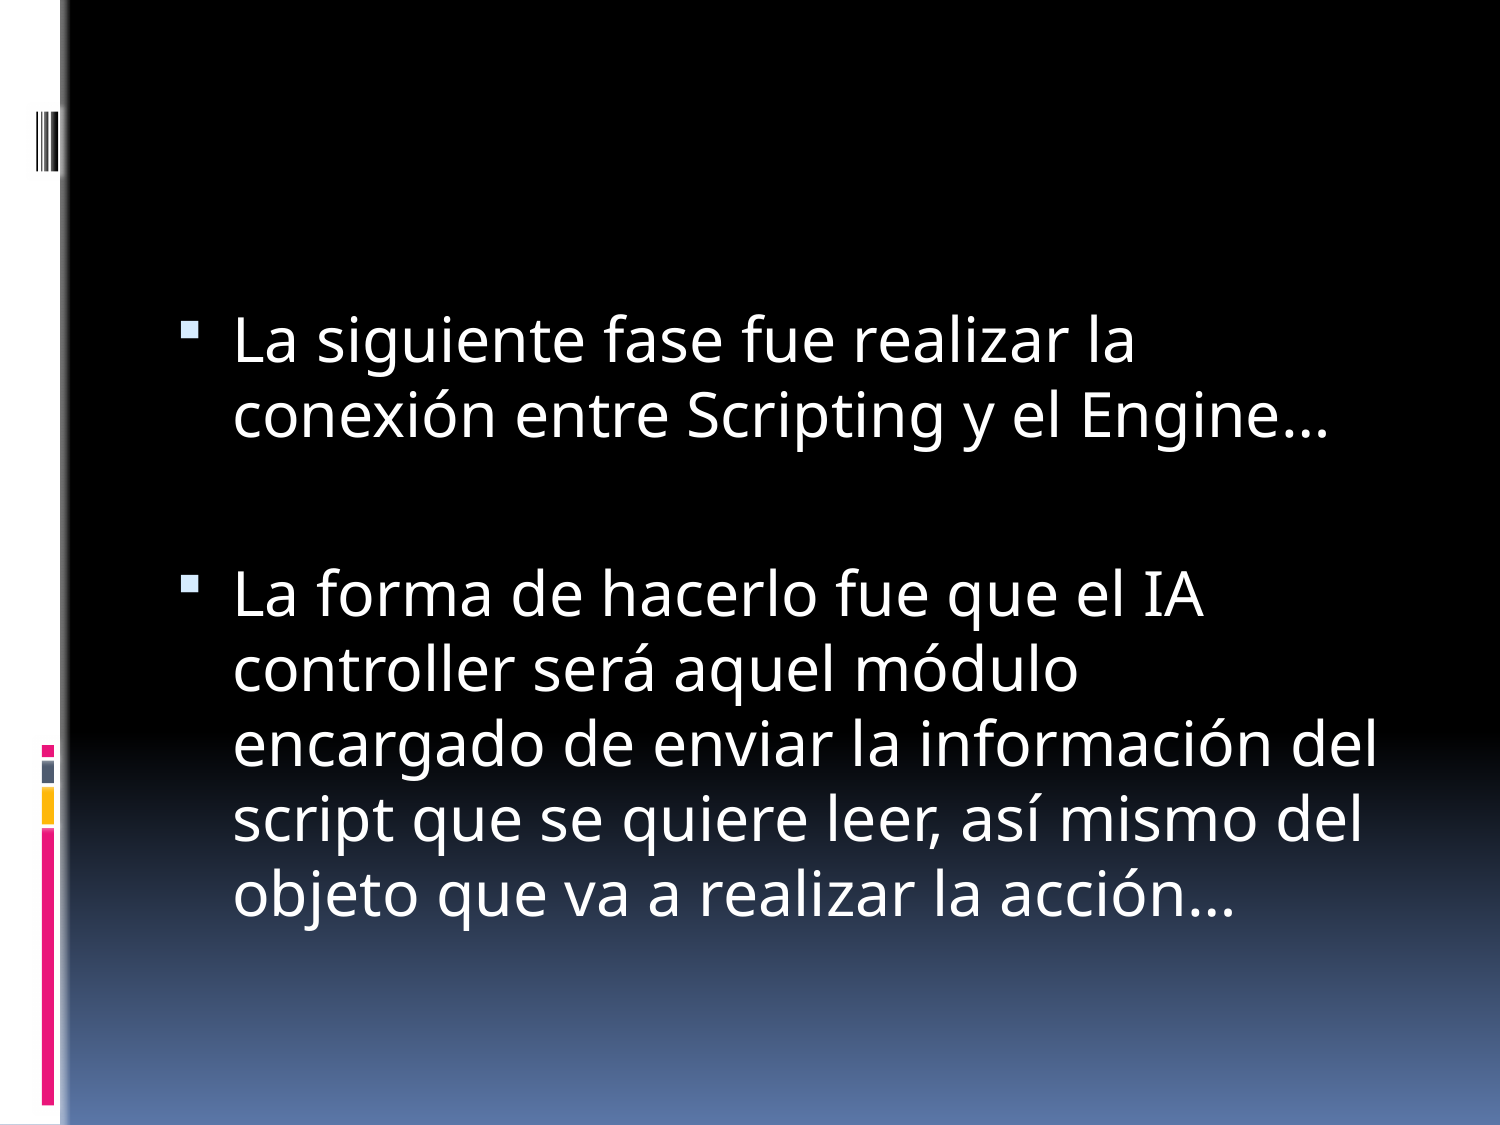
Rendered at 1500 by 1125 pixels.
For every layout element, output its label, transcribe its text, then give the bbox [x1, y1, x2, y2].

list La siguiente fase fue realizar la conexión entre Scripting y el Engine… La forma de hacerlo fue que el IA controller será aquel módulo encargado de enviar la información del script que se quiere leer, así mismo del objeto que va a realizar la acción… [150, 292, 1425, 1043]
